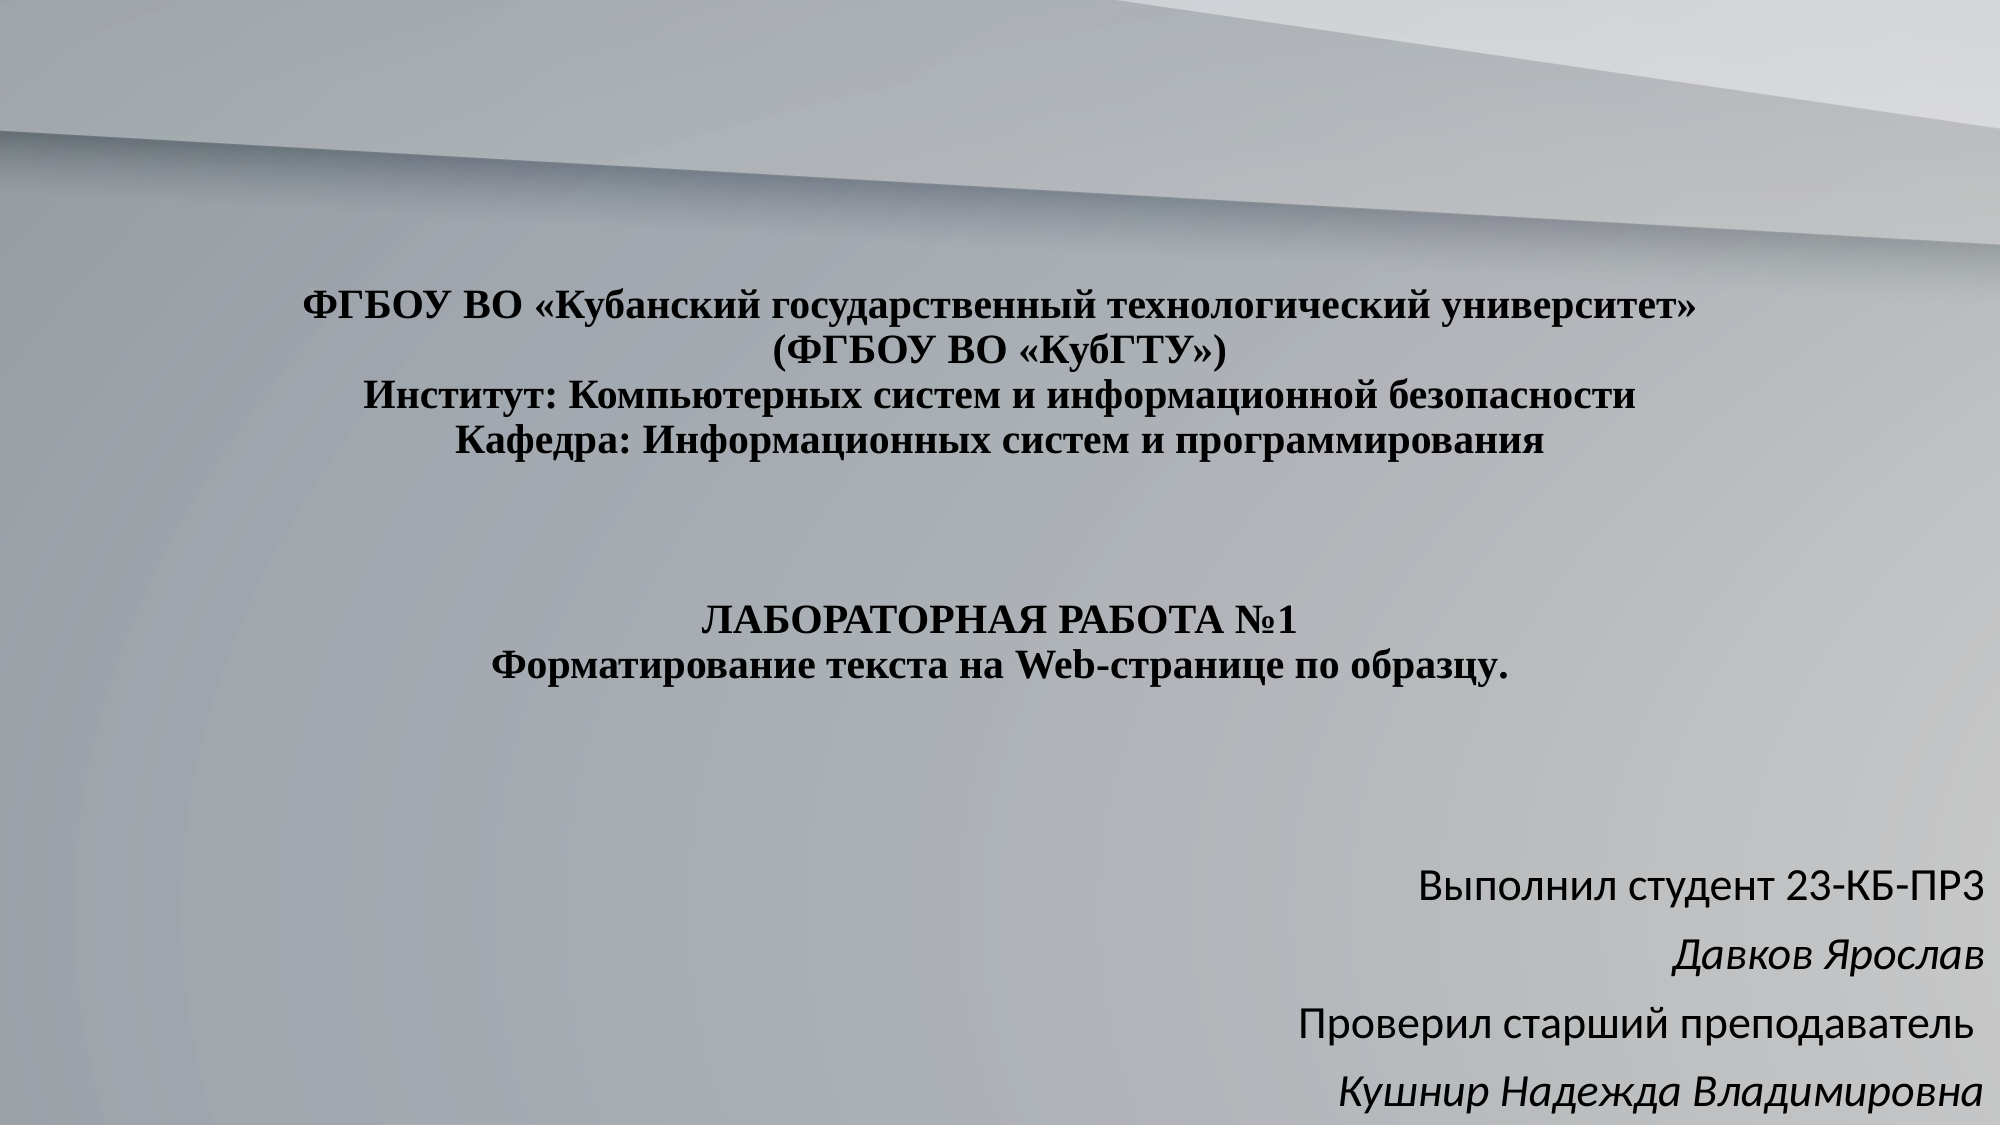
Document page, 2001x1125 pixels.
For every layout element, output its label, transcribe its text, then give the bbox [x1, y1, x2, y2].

picture [0, 0, 2000, 1125]
title ФГБОУ ВО «Кубанский государственный технологический университет» (ФГБОУ ВО «КубГТУ») Институт: Компьютерных систем и информационной безопасности Кафедра: Информационных систем и программирования ЛАБОРАТОРНАЯ РАБОТА №1 Форматирование текста на Web-странице по образцу. [150, 303, 1850, 695]
subtitle Выполнил студент 23-КБ-ПР3 Давков Ярослав Проверил старший преподаватель Кушнир Надежда Владимировна [500, 853, 2000, 1125]
